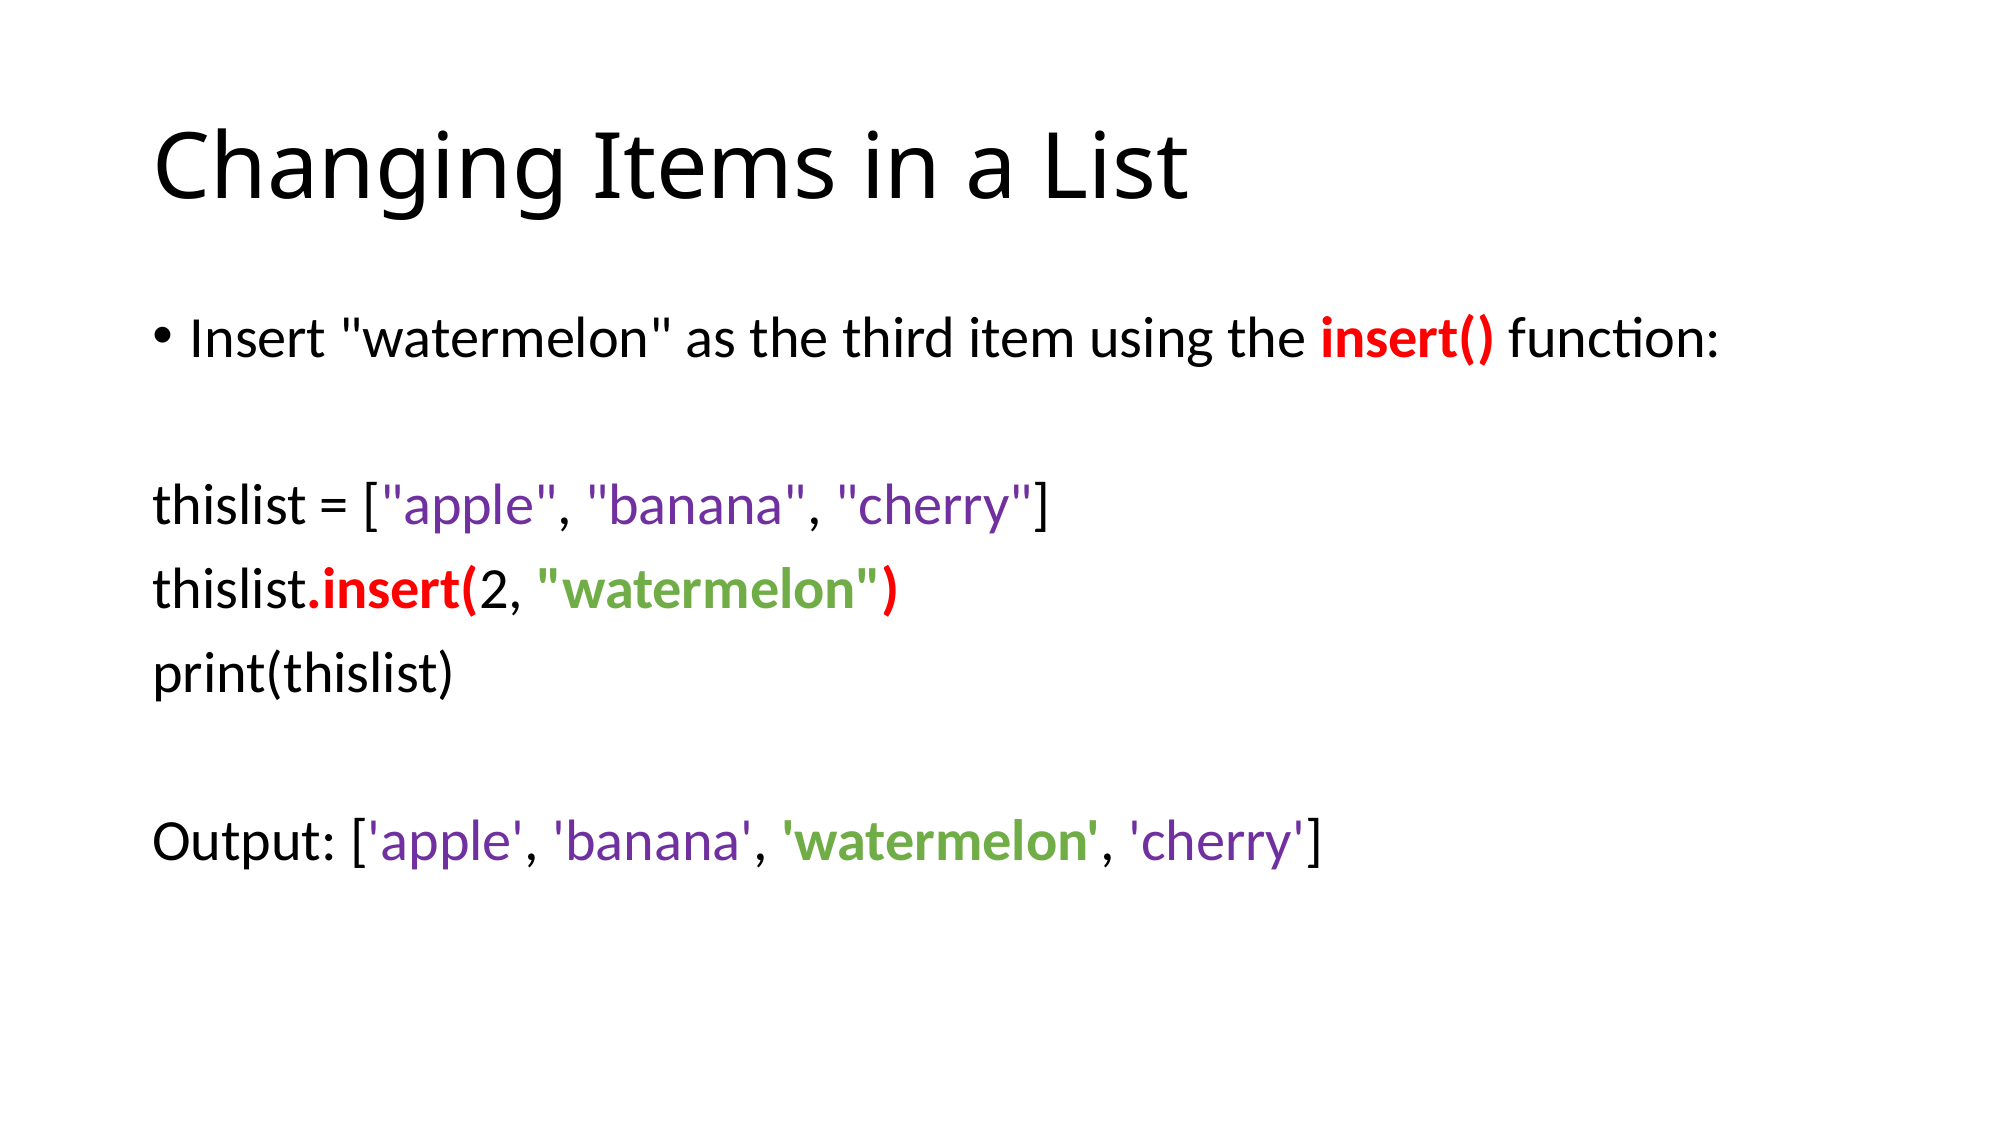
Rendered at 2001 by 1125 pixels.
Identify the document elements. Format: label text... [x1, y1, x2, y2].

list Insert "watermelon" as the third item using the insert() function: thislist = ["apple", "banana", "cherry"] thislist.insert(2, "watermelon") print(thislist) Output: ['apple', 'banana', 'watermelon', 'cherry'] [137, 299, 1863, 1014]
title Changing Items in a List [137, 59, 1863, 278]
